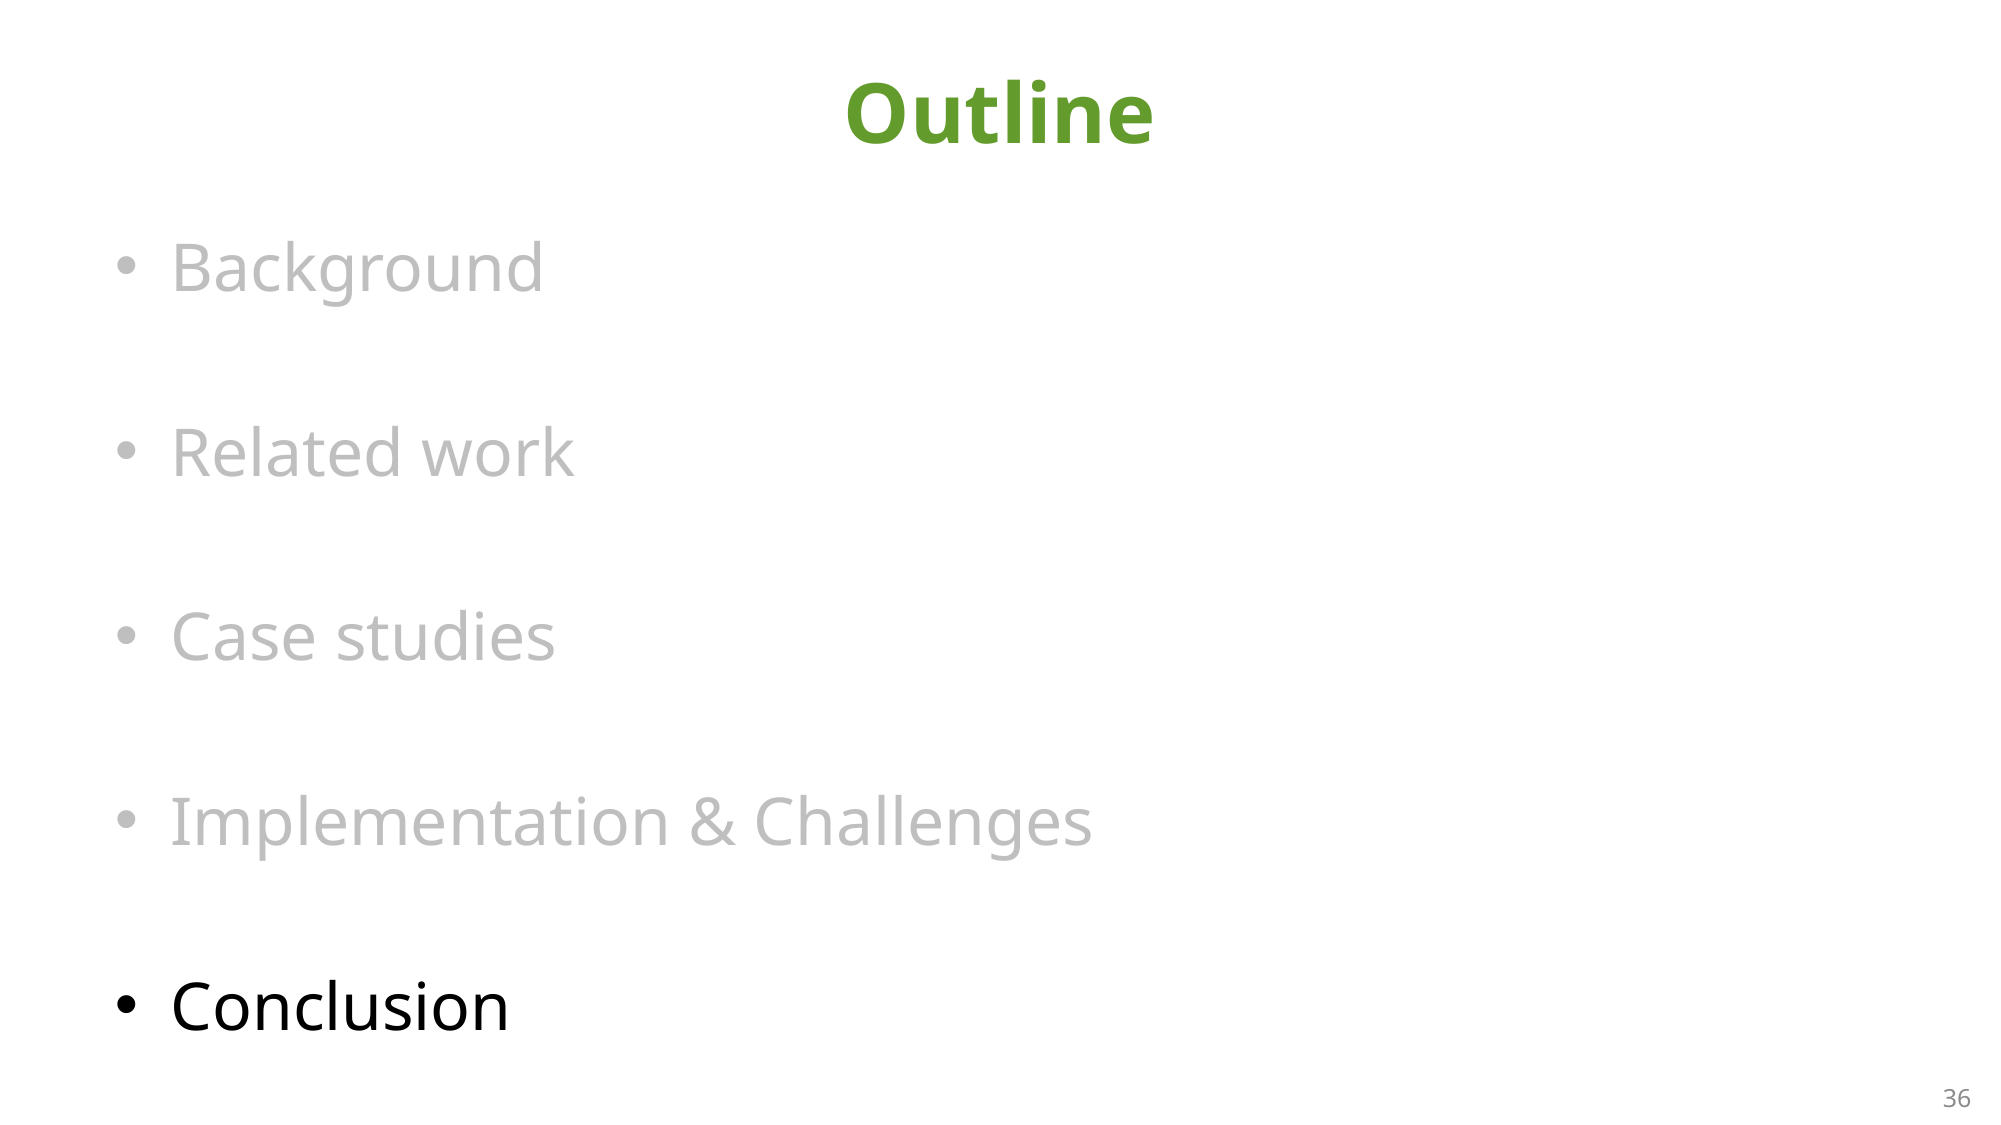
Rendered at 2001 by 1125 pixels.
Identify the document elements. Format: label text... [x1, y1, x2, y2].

title Outline [102, 16, 1898, 205]
list Background Related work Case studies Implementation & Challenges Conclusion [99, 217, 1900, 1057]
slide_number 36 [1519, 1069, 1987, 1125]
